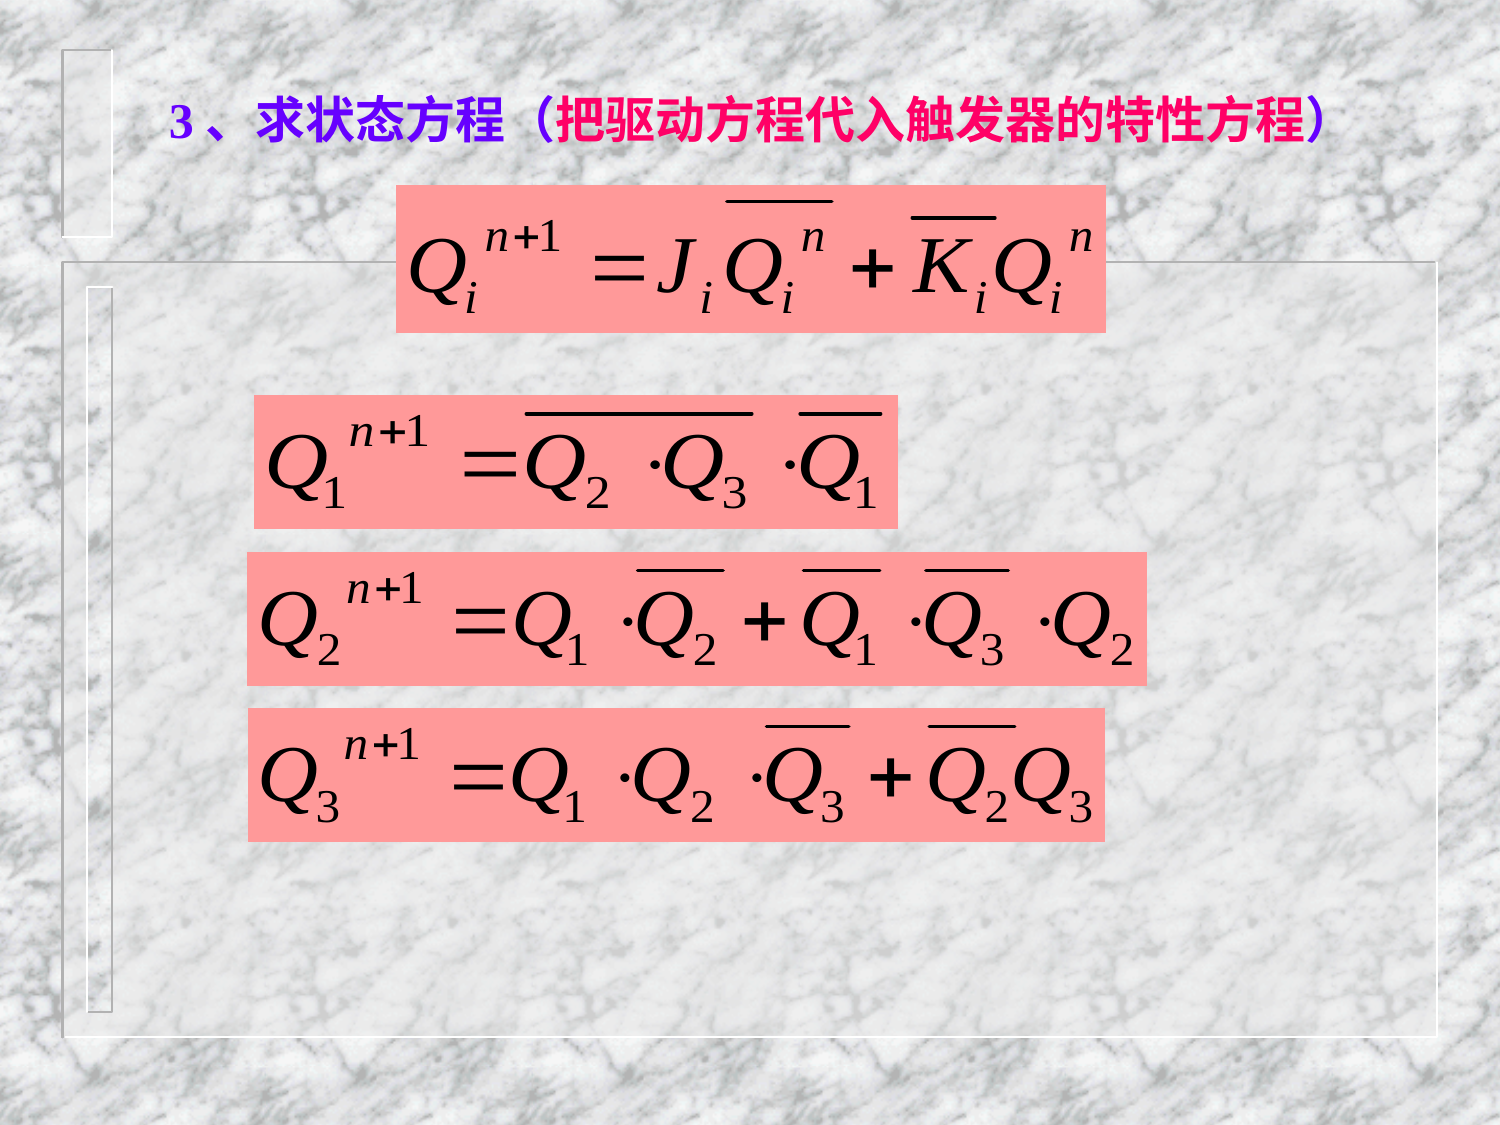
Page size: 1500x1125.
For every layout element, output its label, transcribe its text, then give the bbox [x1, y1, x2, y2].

table_cell [242, 707, 1111, 852]
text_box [253, 394, 899, 530]
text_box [247, 551, 1148, 687]
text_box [396, 185, 1107, 334]
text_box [247, 707, 1106, 843]
table_cell [248, 394, 904, 537]
picture [0, 0, 1500, 1125]
table_cell [242, 548, 1153, 695]
text_box 3、求状态方程（把驱动方程代入触发器的特性方程） [154, 81, 1371, 156]
table_cell [391, 263, 1111, 342]
